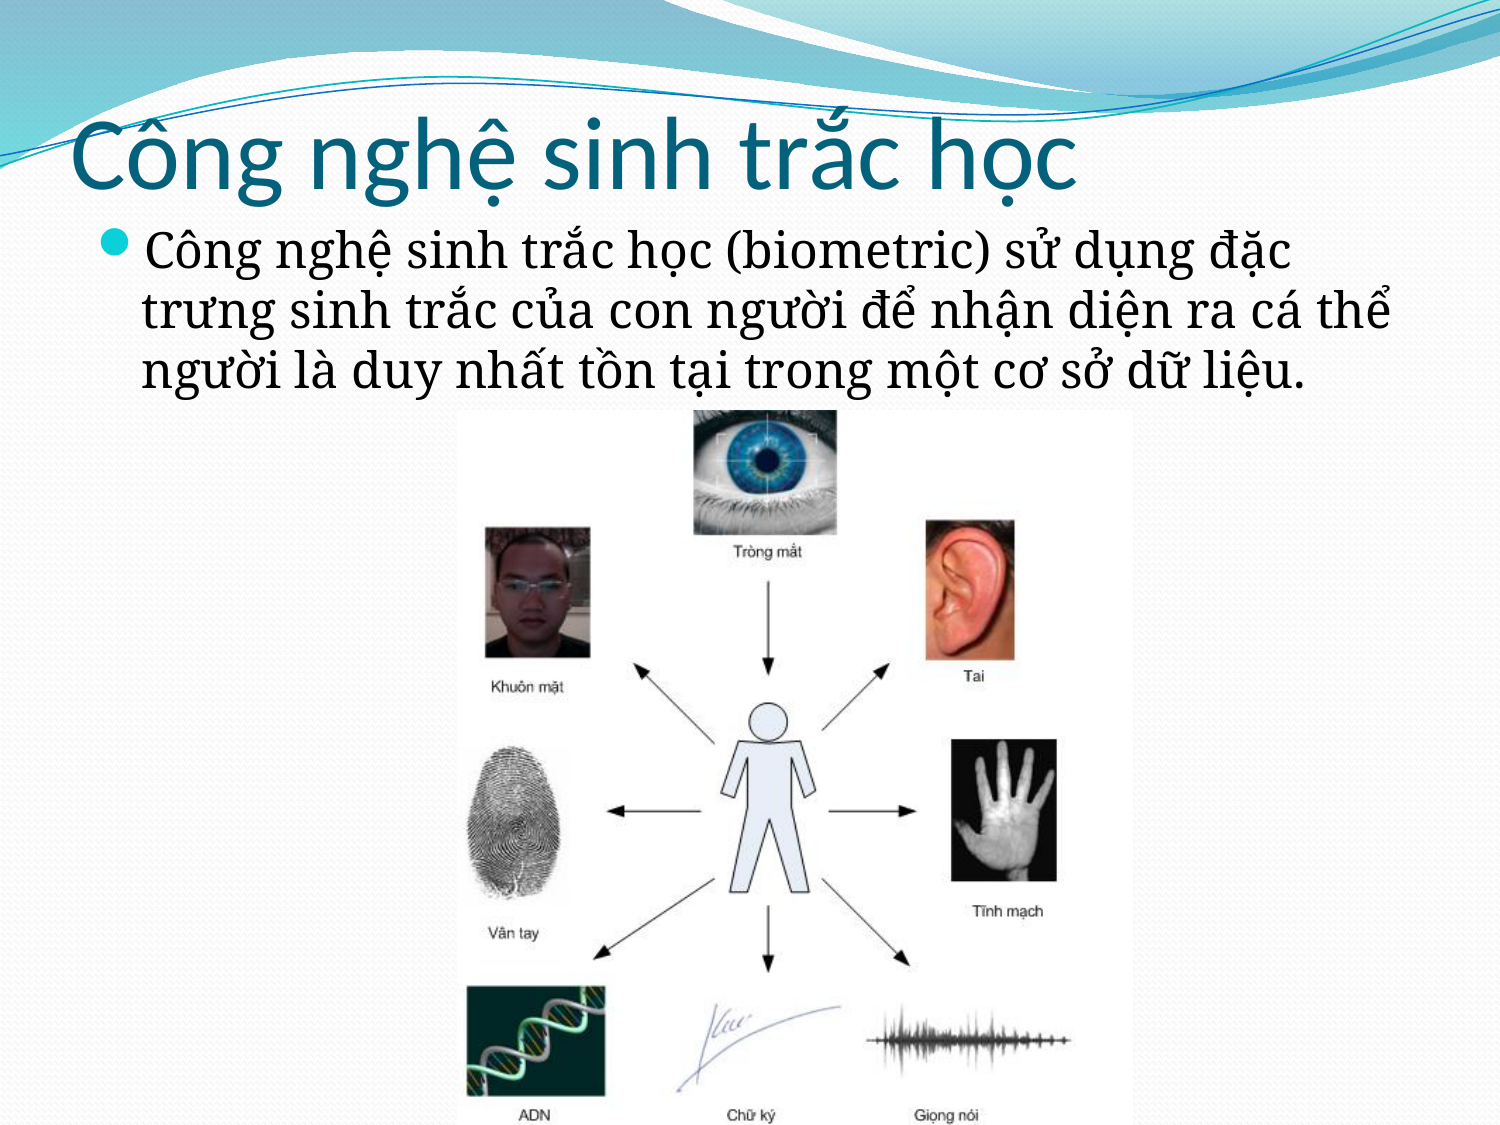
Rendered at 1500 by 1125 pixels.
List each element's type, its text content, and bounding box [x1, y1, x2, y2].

picture [456, 409, 1133, 1125]
list Công nghệ sinh trắc học (biometric) sử dụng đặc trưng sinh trắc của con người để nhận diện ra cá thể người là duy nhất tồn tại trong một cơ sở dữ liệu. [82, 210, 1432, 563]
title Công nghệ sinh trắc học [70, 23, 1421, 211]
